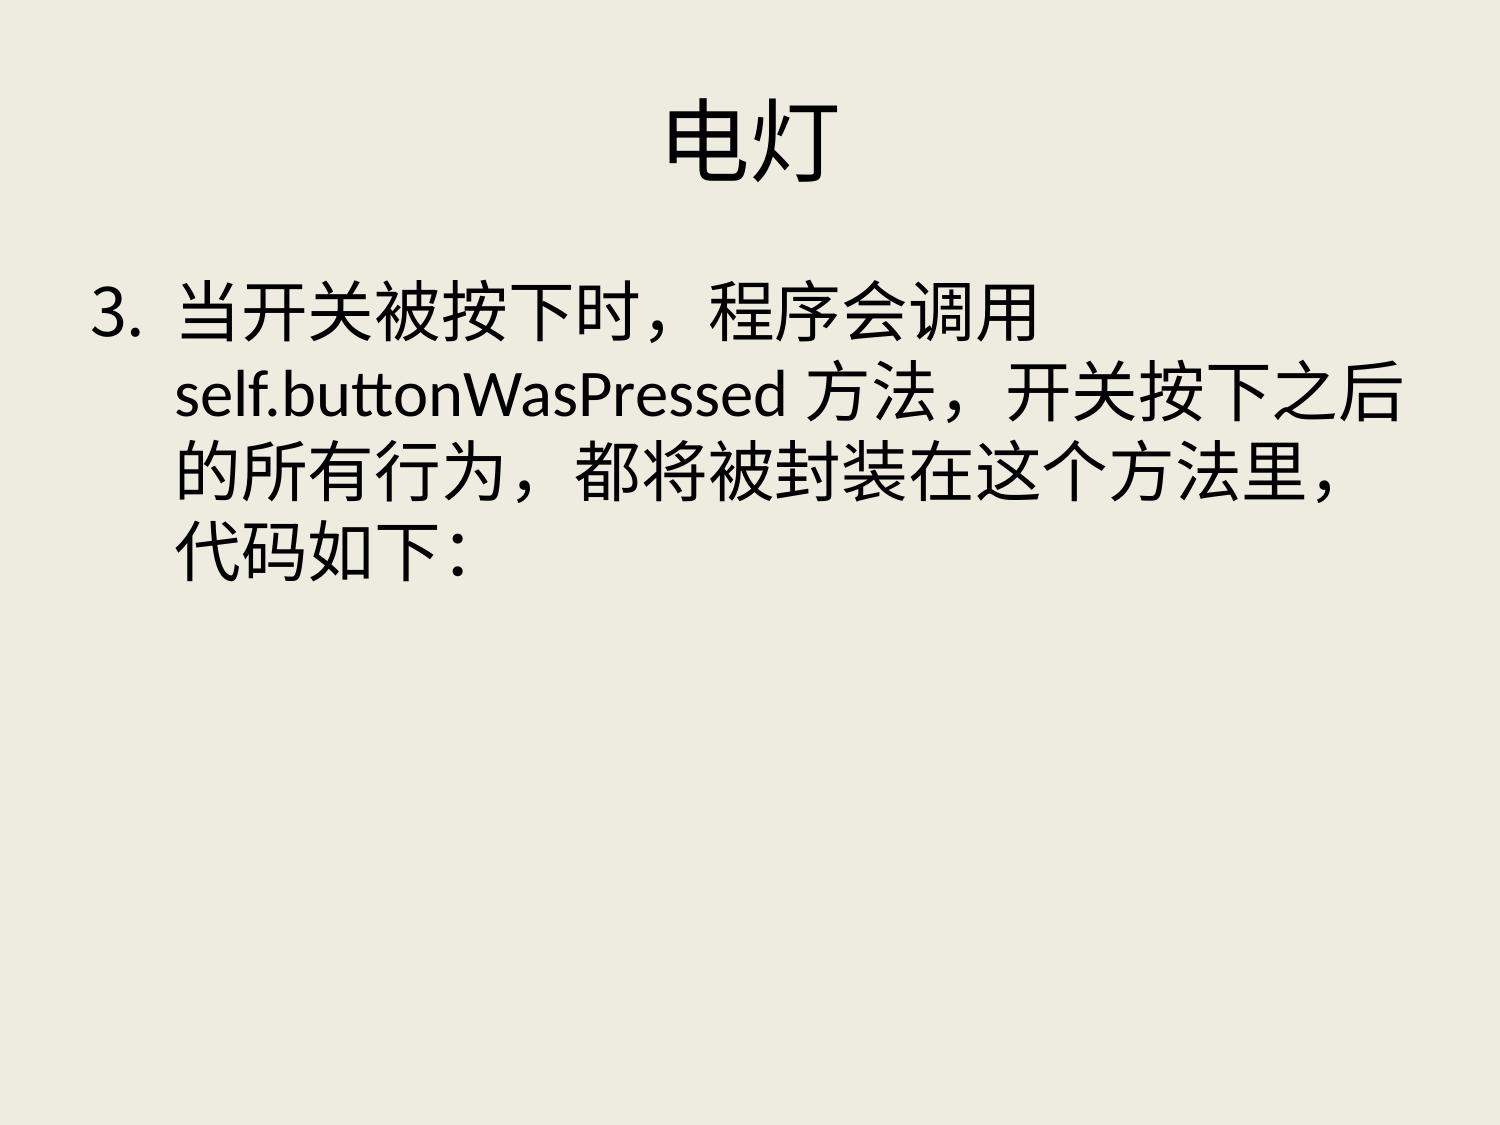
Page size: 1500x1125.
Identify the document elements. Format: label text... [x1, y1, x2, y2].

list 当开关被按下时，程序会调用self.buttonWasPressed方法，开关按下之后的所有行为，都将被封装在这个方法里，代码如下： [75, 262, 1425, 1005]
title 电灯 [75, 45, 1425, 233]
